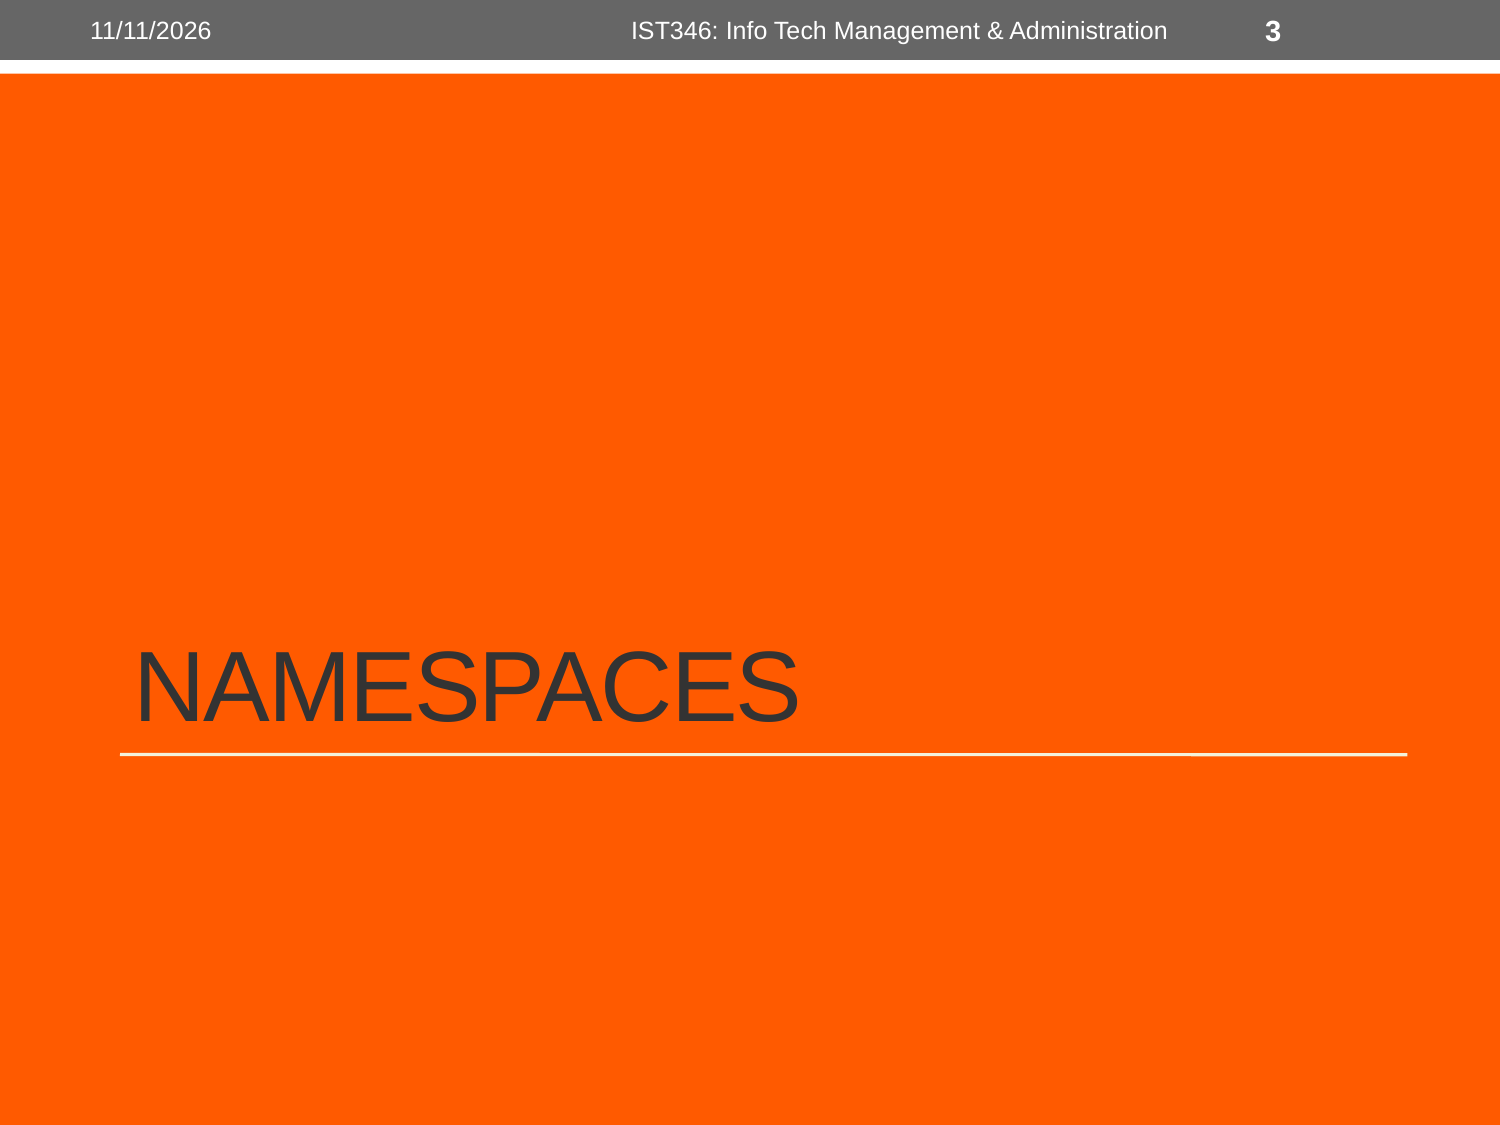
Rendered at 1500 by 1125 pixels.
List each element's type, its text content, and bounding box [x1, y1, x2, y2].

footer IST346: Info Tech Management & Administration [562, 3, 1238, 57]
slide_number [75, 3, 550, 57]
slide_number 3 [1250, 3, 1425, 57]
title Namespaces [118, 387, 1394, 749]
